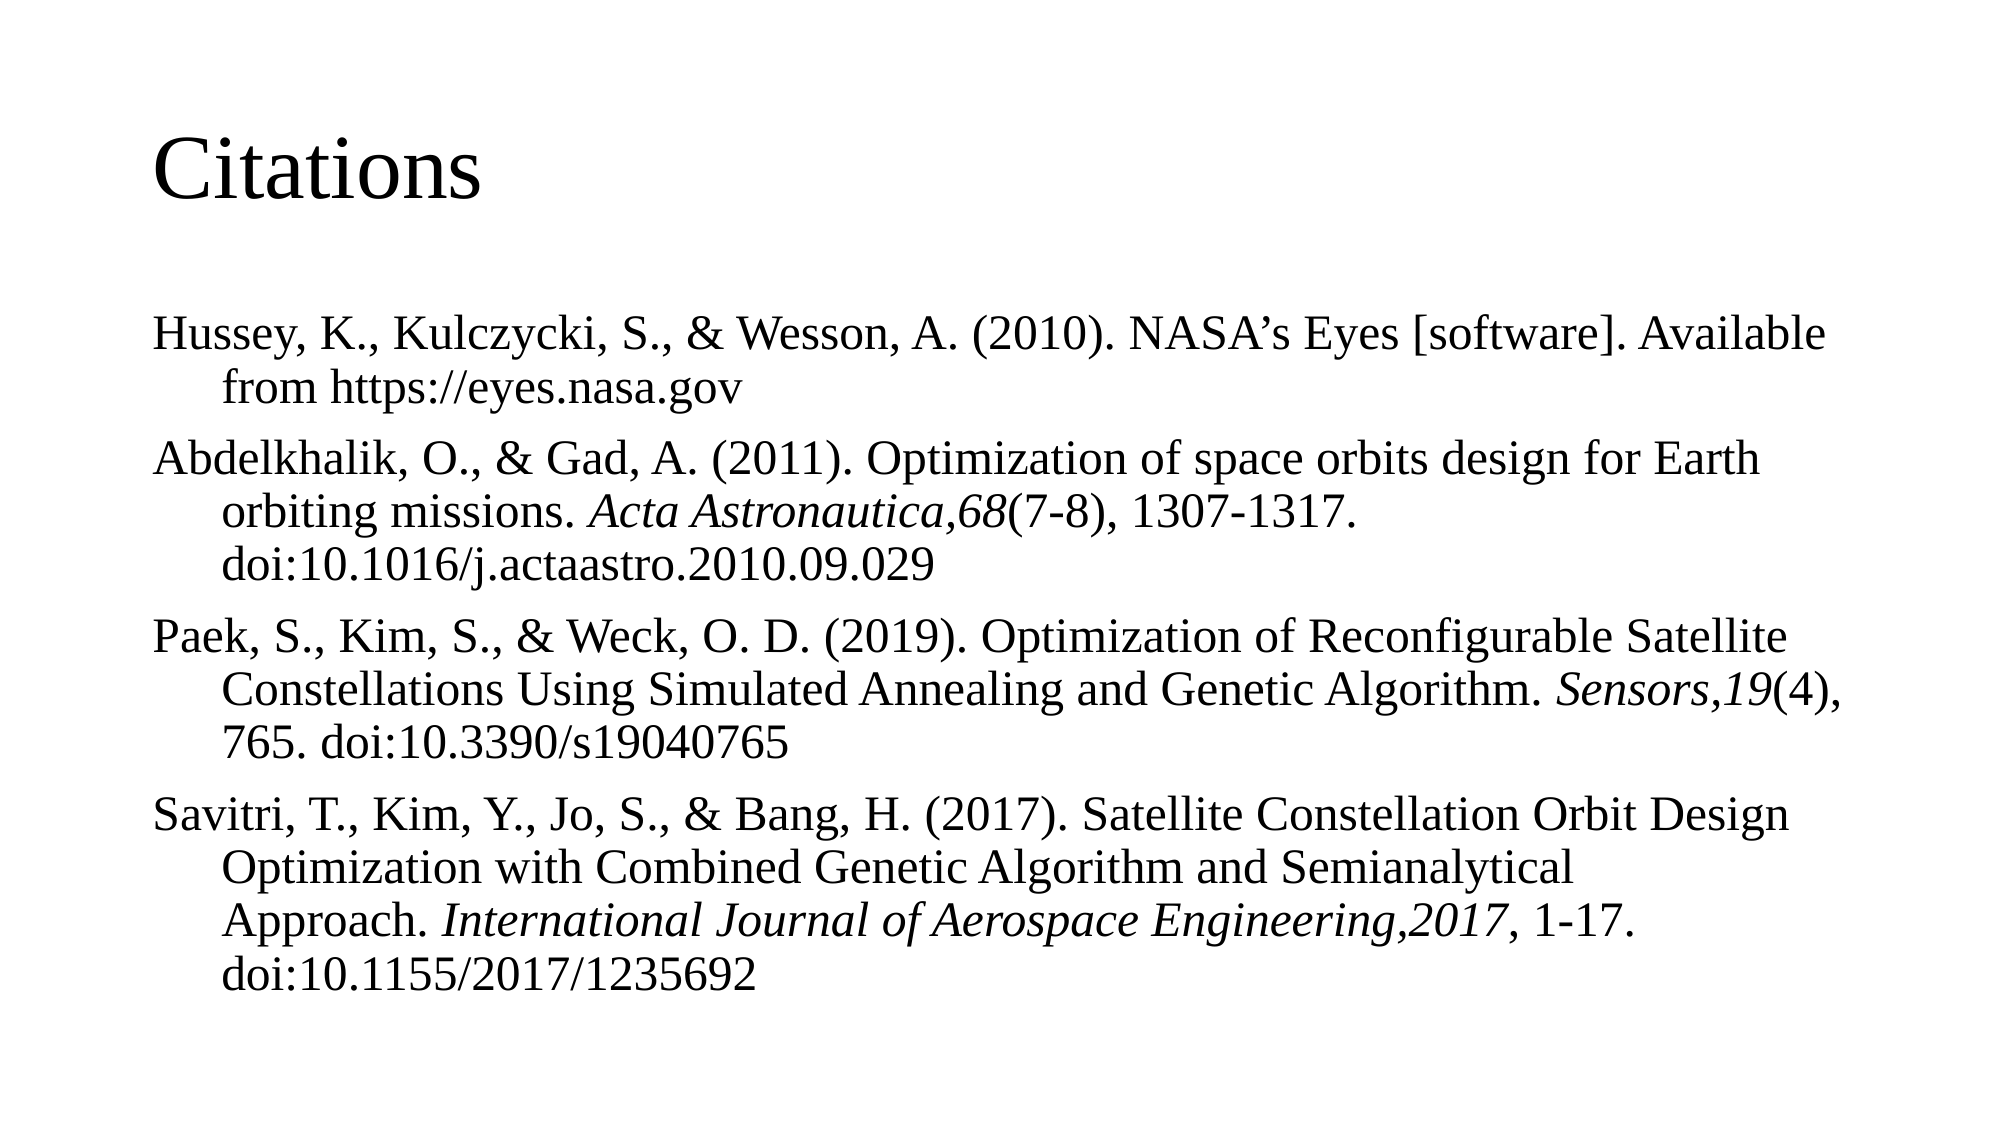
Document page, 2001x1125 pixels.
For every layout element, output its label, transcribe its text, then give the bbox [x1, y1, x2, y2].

list Hussey, K., Kulczycki, S., & Wesson, A. (2010). NASA’s Eyes [software]. Available from https://eyes.nasa.gov Abdelkhalik, O., & Gad, A. (2011). Optimization of space orbits design for Earth orbiting missions. Acta Astronautica,68(7-8), 1307-1317. doi:10.1016/j.actaastro.2010.09.029 Paek, S., Kim, S., & Weck, O. D. (2019). Optimization of Reconfigurable Satellite Constellations Using Simulated Annealing and Genetic Algorithm. Sensors,19(4), 765. doi:10.3390/s19040765 Savitri, T., Kim, Y., Jo, S., & Bang, H. (2017). Satellite Constellation Orbit Design Optimization with Combined Genetic Algorithm and Semianalytical Approach. International Journal of Aerospace Engineering,2017, 1-17. doi:10.1155/2017/1235692 [137, 299, 1863, 1014]
title Citations [137, 59, 1863, 278]
